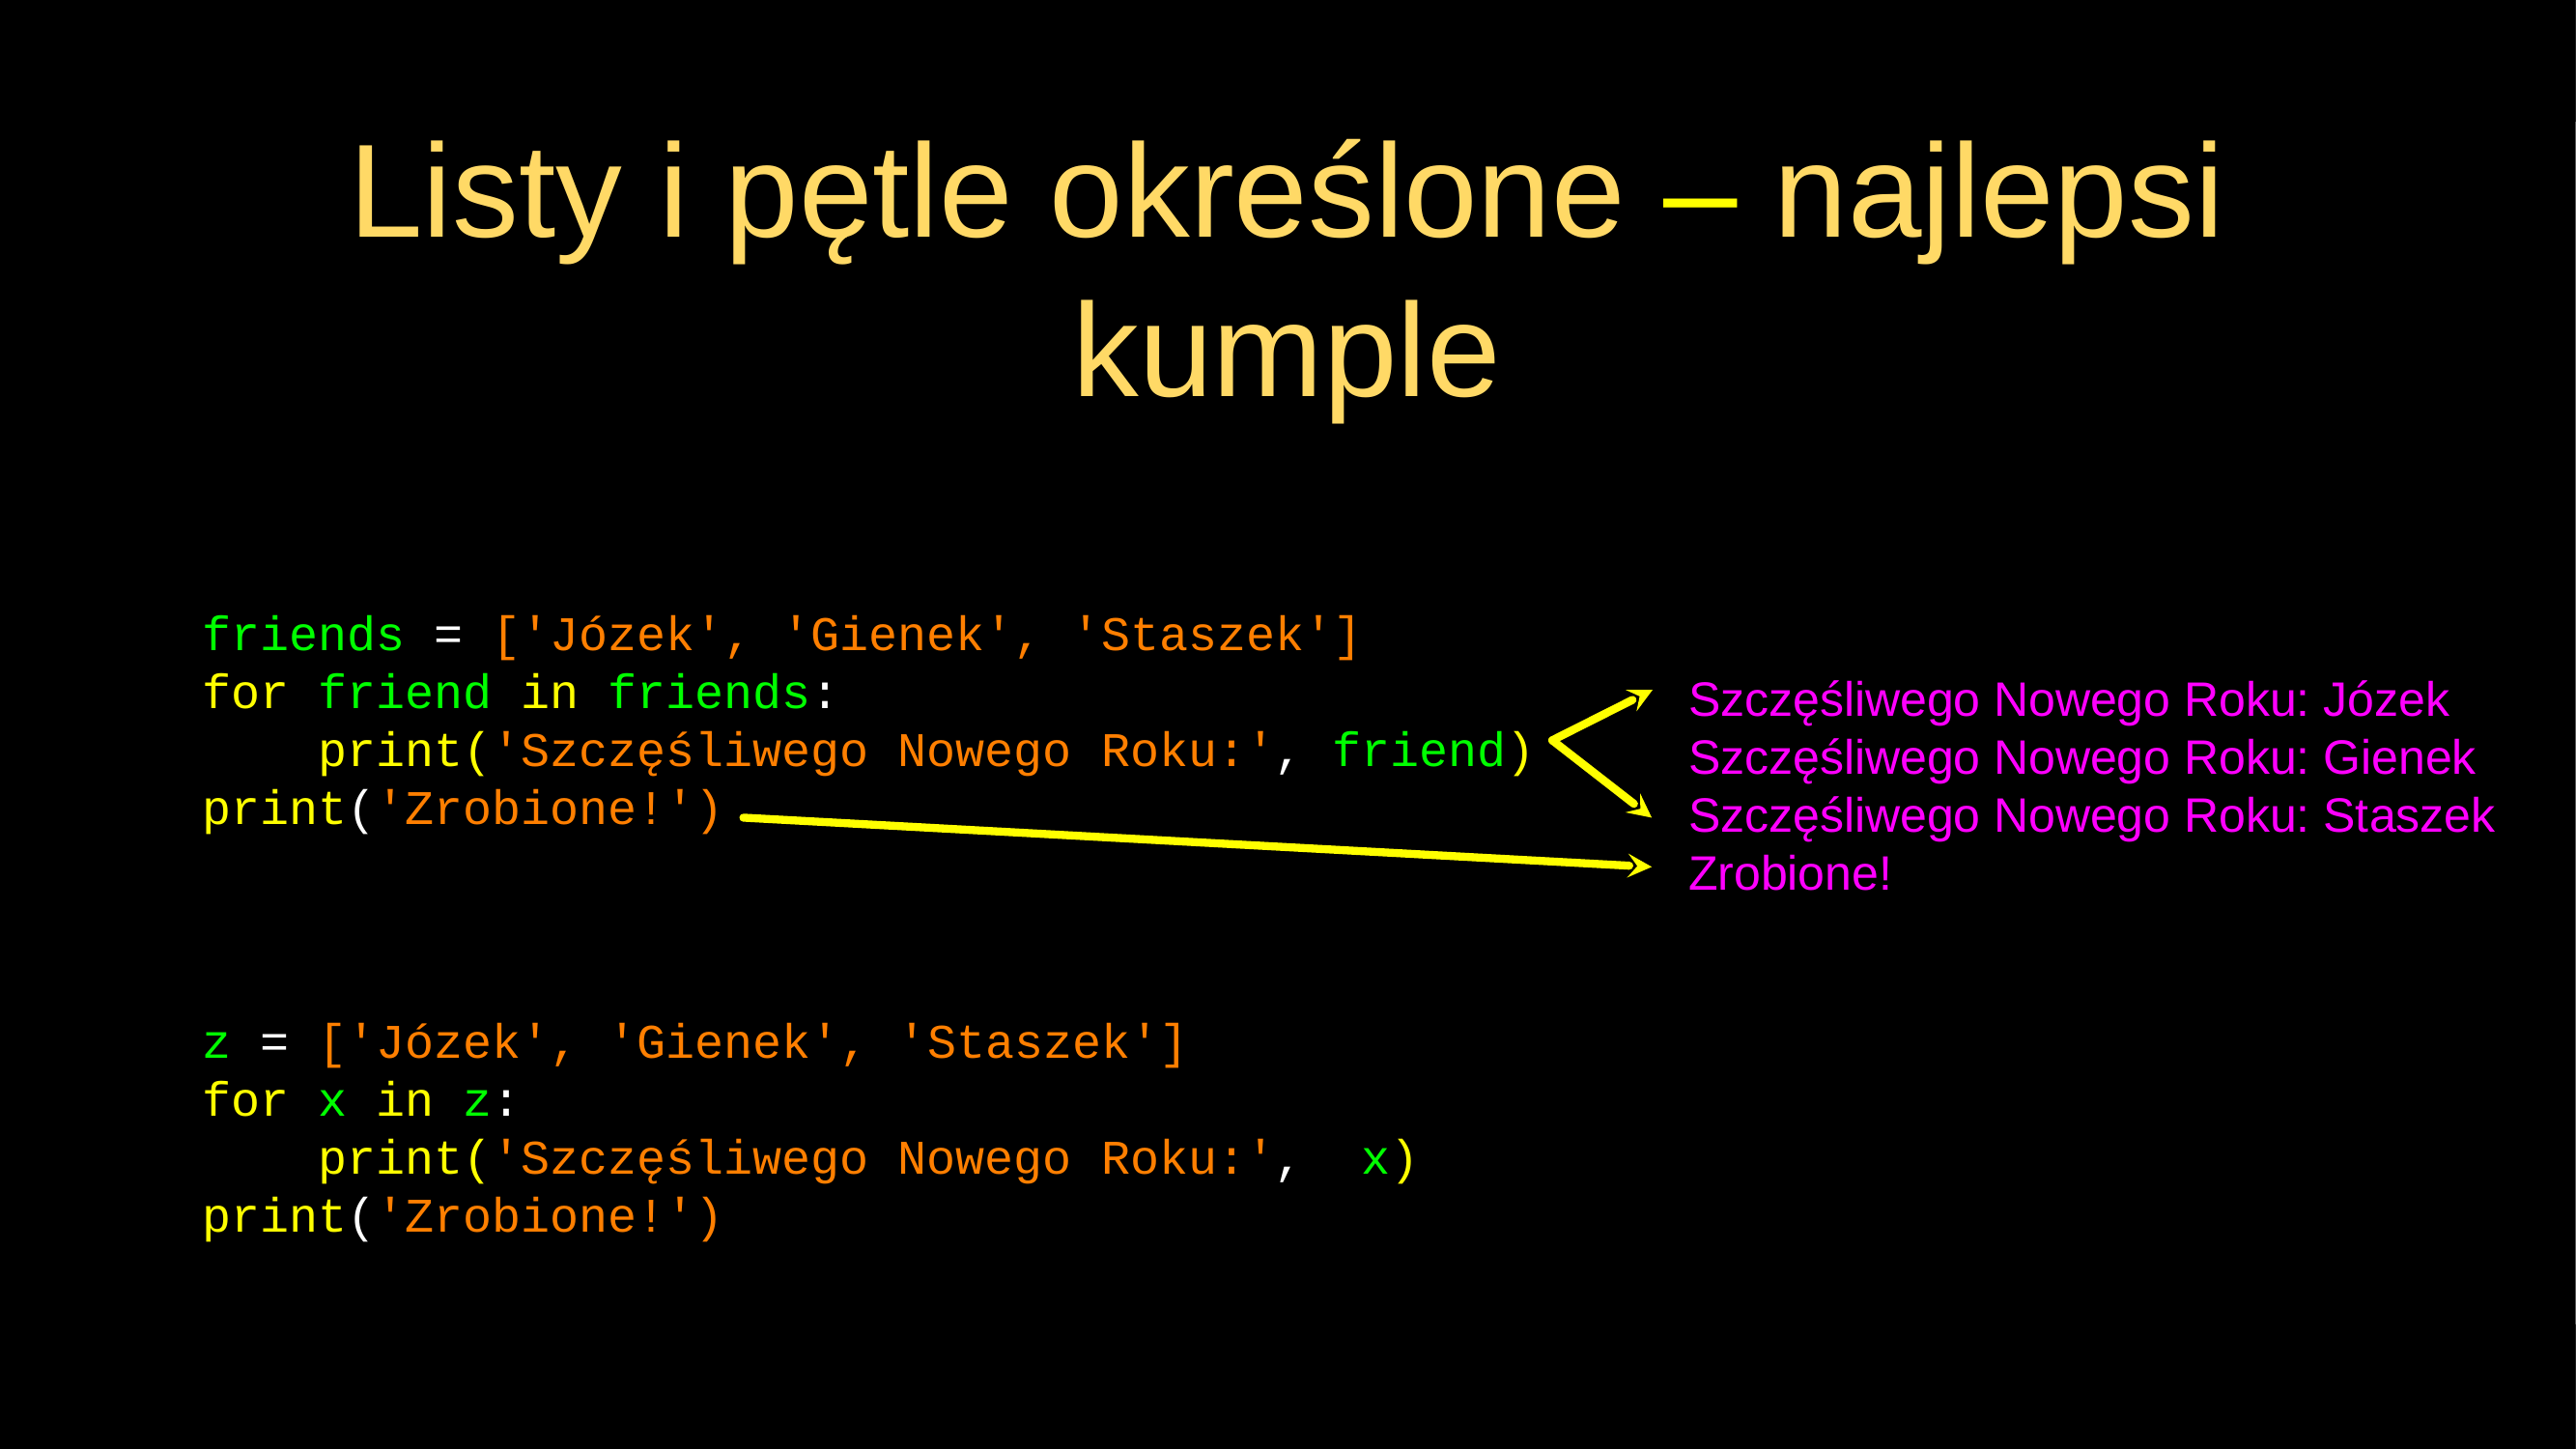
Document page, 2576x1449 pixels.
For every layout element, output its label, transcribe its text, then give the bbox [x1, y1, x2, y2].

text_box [1551, 740, 1653, 816]
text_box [743, 817, 1653, 867]
text_box friends = ['Józek', 'Gienek', 'Staszek'] for friend in friends: print('Szczęśliwego Nowego Roku:', friend) print('Zrobione!') [202, 542, 1553, 894]
text_box z = ['Józek', 'Gienek', 'Staszek'] for x in z: print('Szczęśliwego Nowego Roku:', x) print('Zrobione!') [202, 950, 1445, 1302]
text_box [1551, 689, 1654, 740]
text_box Szczęśliwego Nowego Roku: Józek Szczęśliwego Nowego Roku: Gienek Szczęśliwego Nowego Roku: Staszek Zrobione! [1688, 610, 2523, 957]
title Listy i pętle określone – najlepsi kumple [183, 125, 2391, 403]
